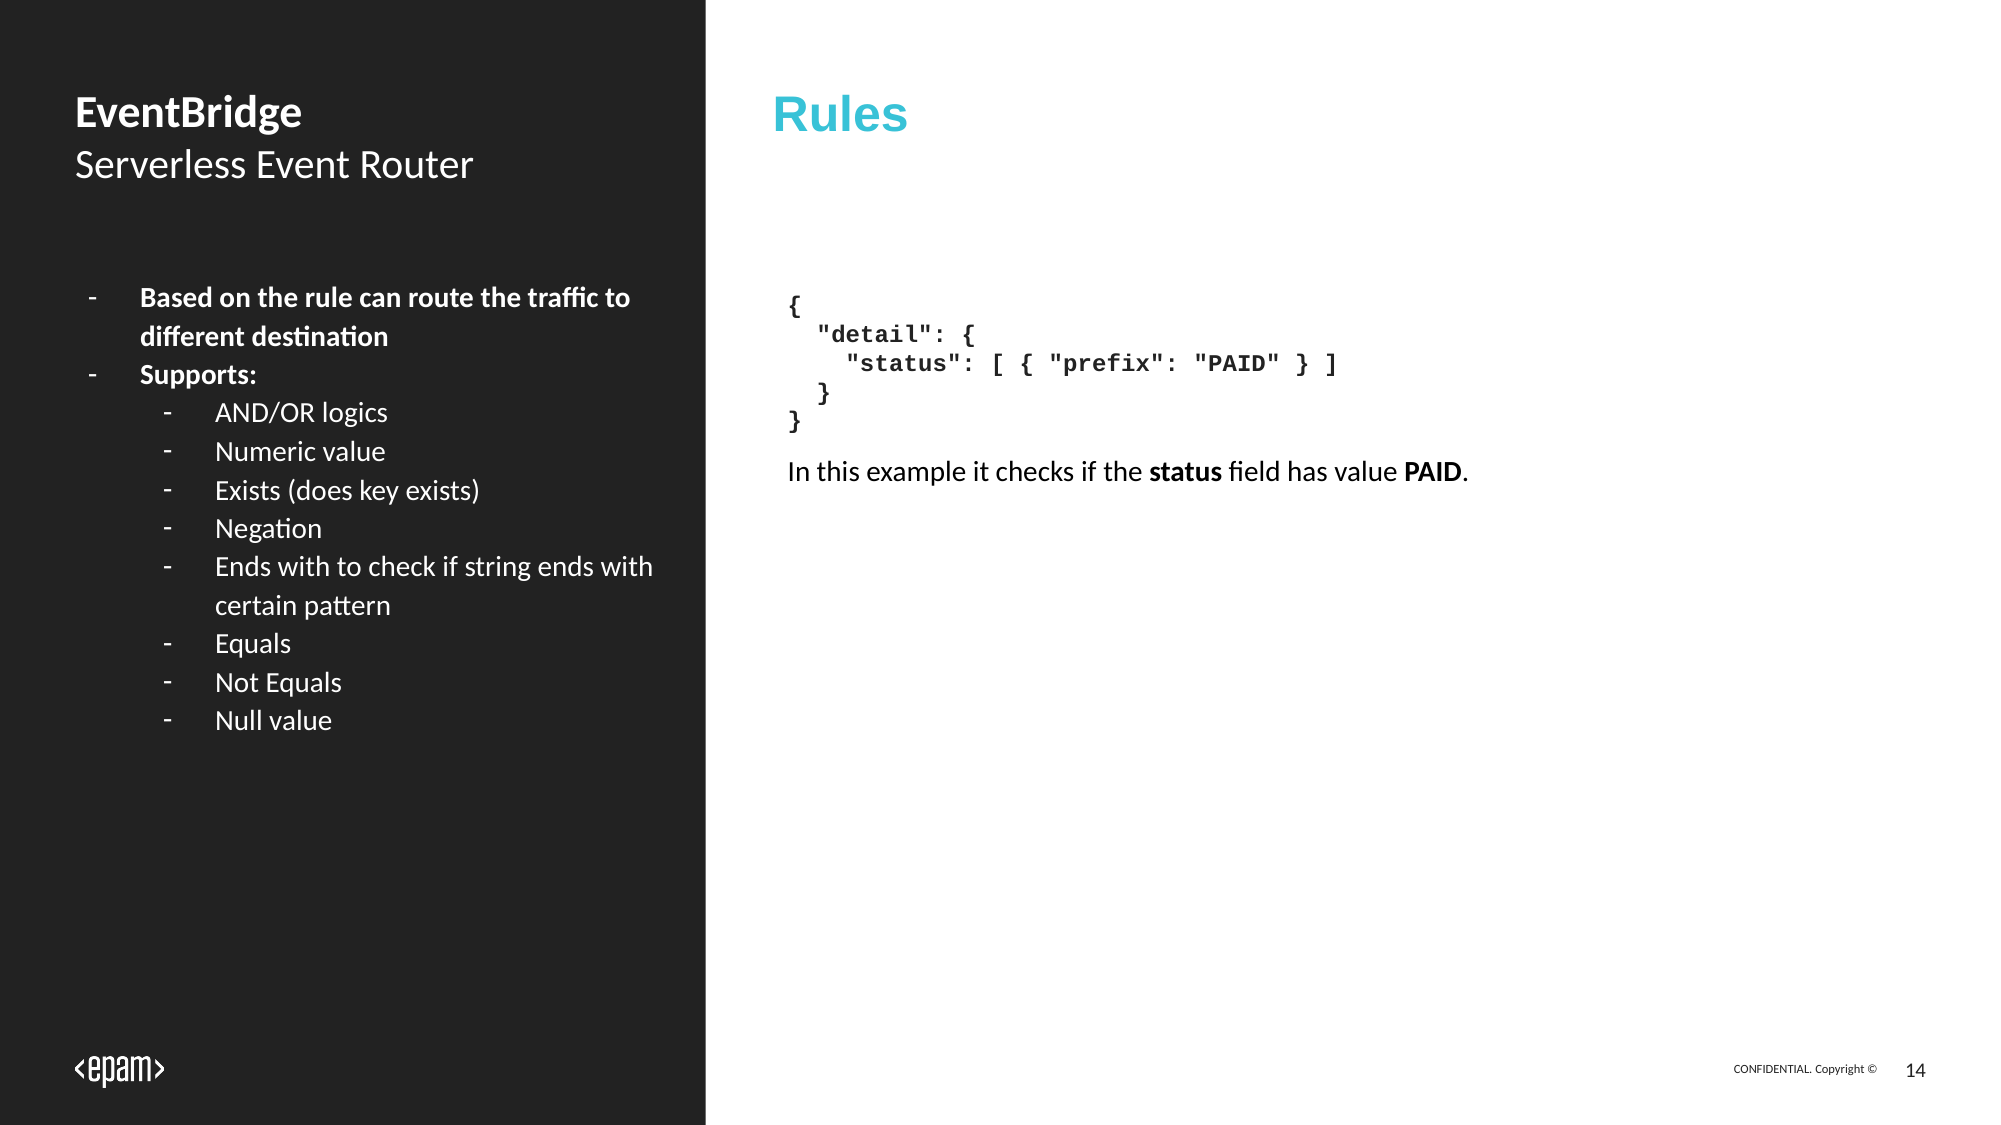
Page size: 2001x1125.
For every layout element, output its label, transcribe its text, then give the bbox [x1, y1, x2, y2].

title Rules [772, 81, 1925, 270]
text_box { "detail": { "status": [ { "prefix": "PAID" } ] } } [772, 274, 1680, 436]
picture [75, 1056, 164, 1088]
list Based on the rule can route the traffic to different destination Supports: AND/OR logics Numeric value Exists (does key exists) Negation Ends with to check if string ends with certain pattern Equals Not Equals Null value [64, 275, 684, 1029]
text_box In this example it checks if the status field has value PAID. [772, 436, 1983, 502]
title EventBridge Serverless Event Router [75, 81, 667, 270]
